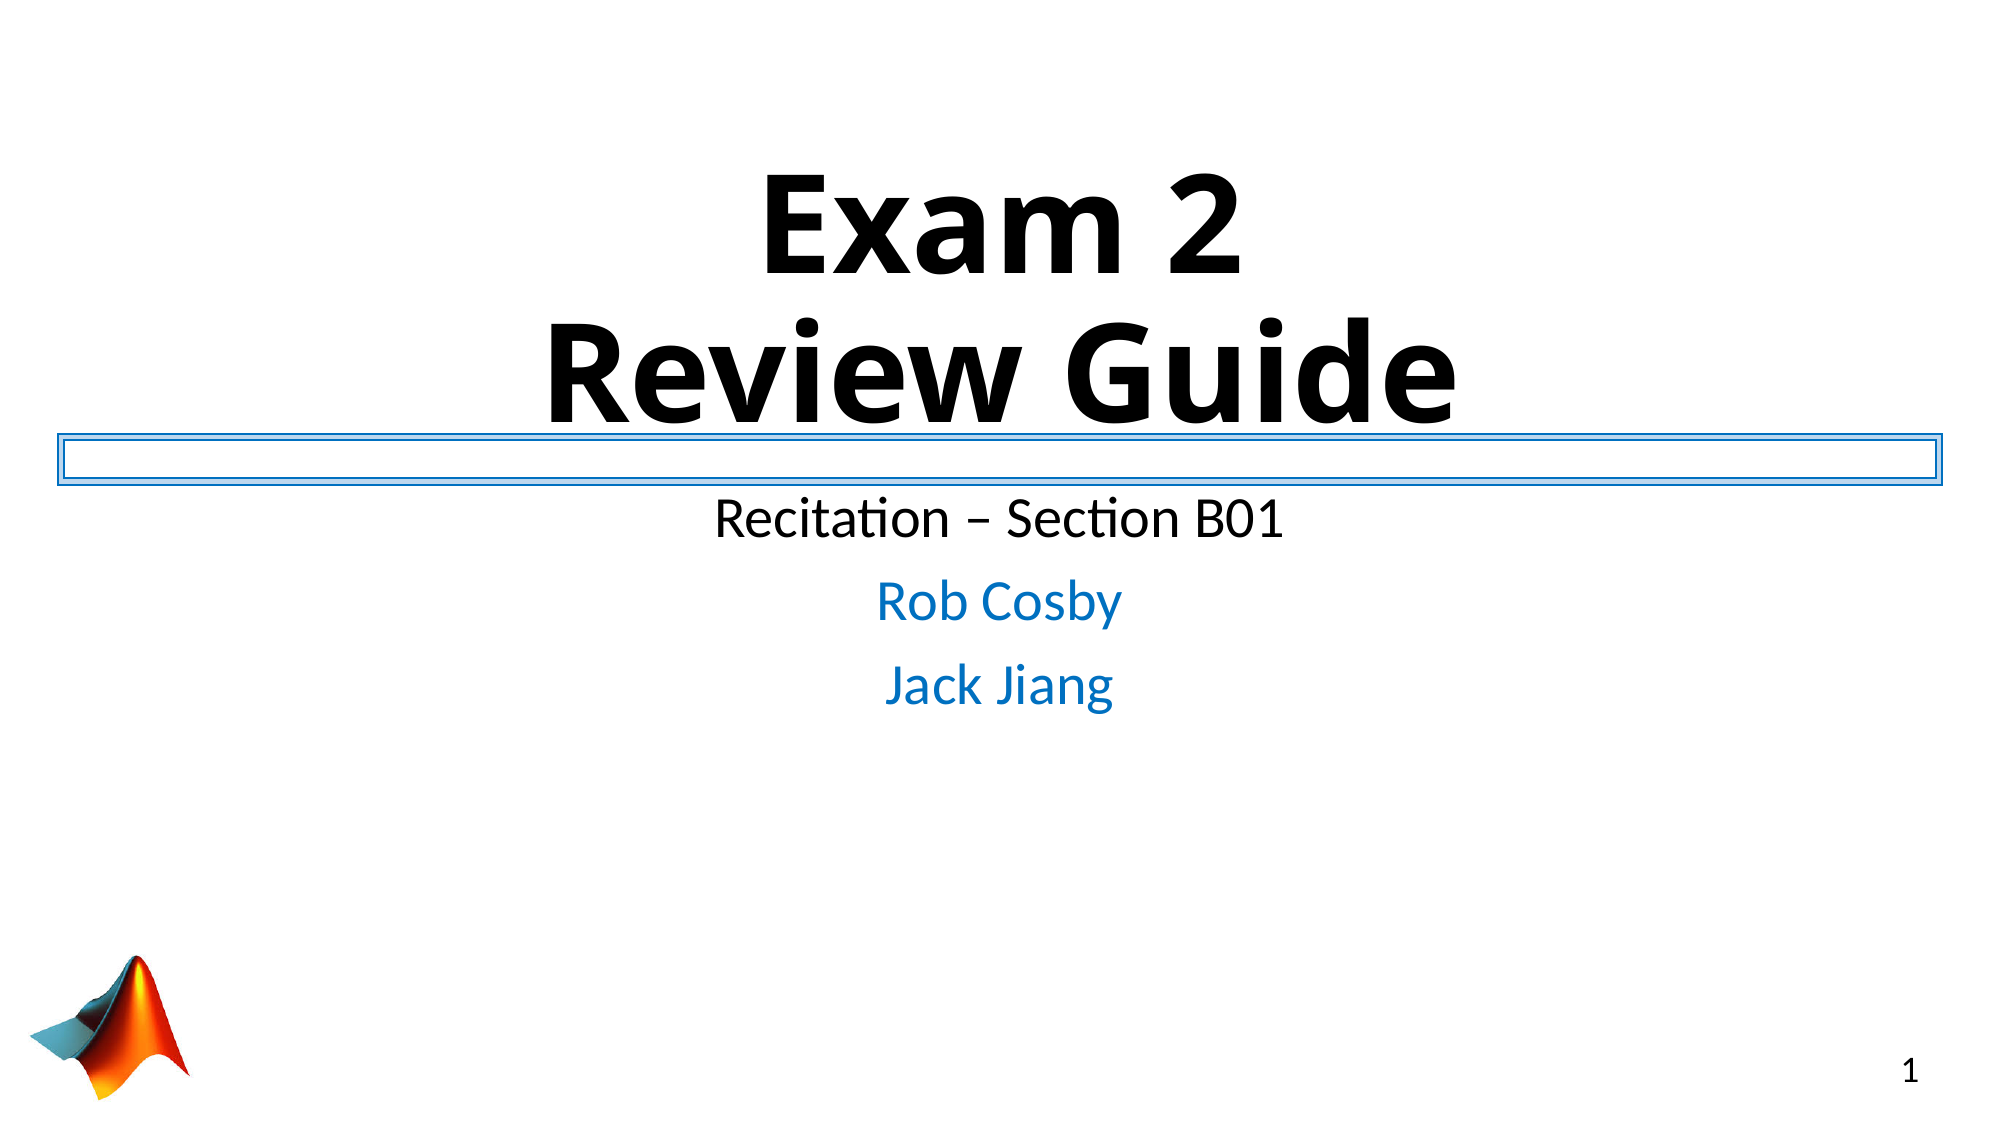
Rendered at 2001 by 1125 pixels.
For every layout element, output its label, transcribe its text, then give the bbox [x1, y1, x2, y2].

subtitle Recitation – Section B01 Rob Cosby Jack Jiang [249, 479, 1750, 751]
title Exam 2 Review Guide [249, 67, 1750, 460]
text_box 1 [1885, 1037, 1974, 1098]
picture [22, 948, 199, 1103]
